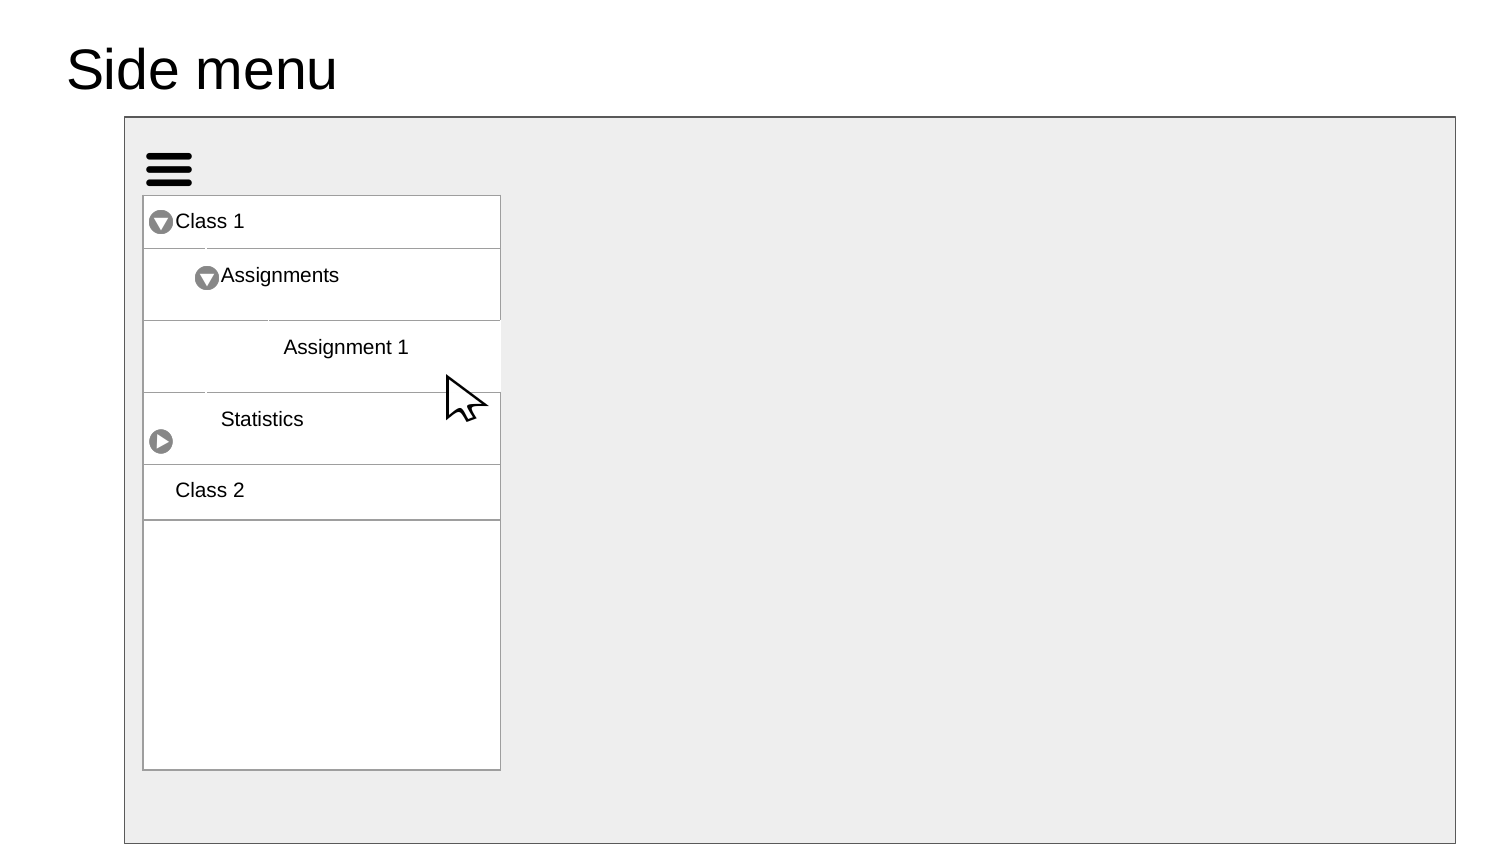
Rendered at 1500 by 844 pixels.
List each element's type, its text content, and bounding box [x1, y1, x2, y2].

table_cell [144, 521, 500, 769]
table_cell Assignments [207, 249, 500, 320]
text_box [124, 116, 1456, 844]
table_cell Class 2 [144, 465, 500, 519]
table_header Class 1 [144, 196, 500, 248]
table_cell Statistics [207, 393, 500, 464]
picture [149, 210, 173, 235]
table_cell [144, 321, 268, 392]
table_cell [144, 393, 205, 464]
title Side menu [51, 22, 1449, 117]
table_cell [144, 249, 205, 320]
picture [445, 374, 489, 423]
picture [149, 429, 173, 454]
picture [142, 143, 196, 196]
picture [195, 266, 219, 290]
table_cell Assignment 1 [269, 321, 500, 392]
